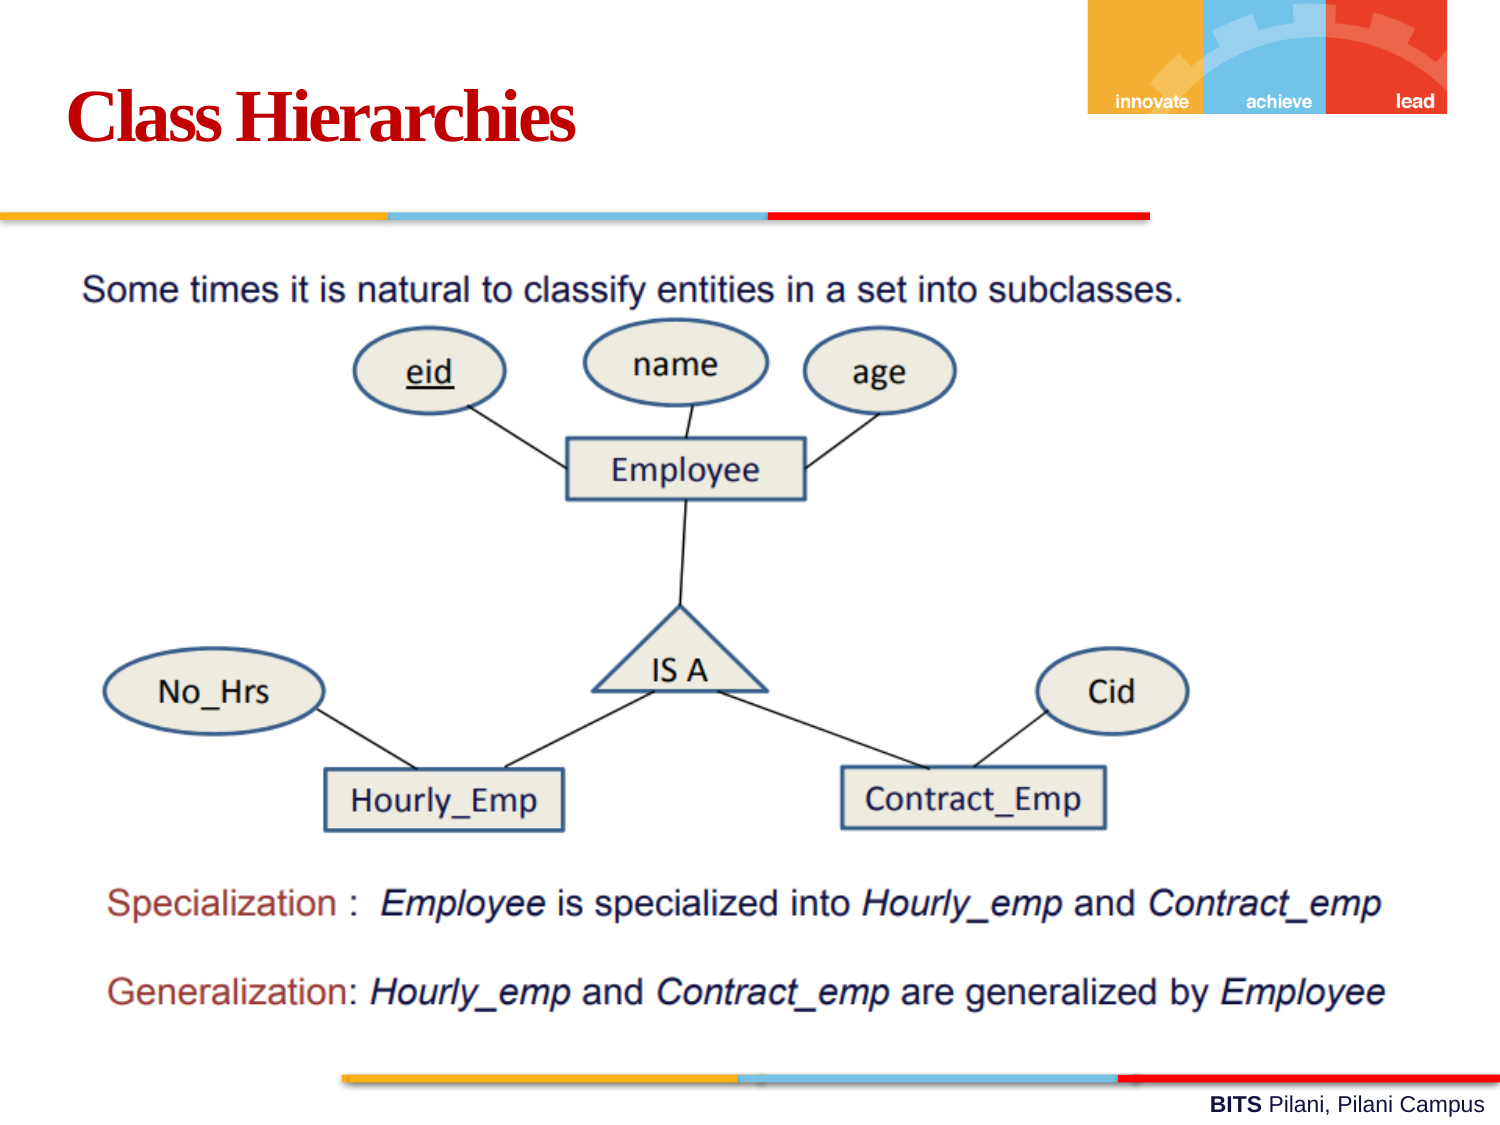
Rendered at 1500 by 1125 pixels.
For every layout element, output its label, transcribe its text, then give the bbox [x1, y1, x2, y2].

list Class Hierarchies [50, 24, 1088, 213]
picture [1087, 0, 1448, 114]
picture [49, 266, 1449, 1029]
